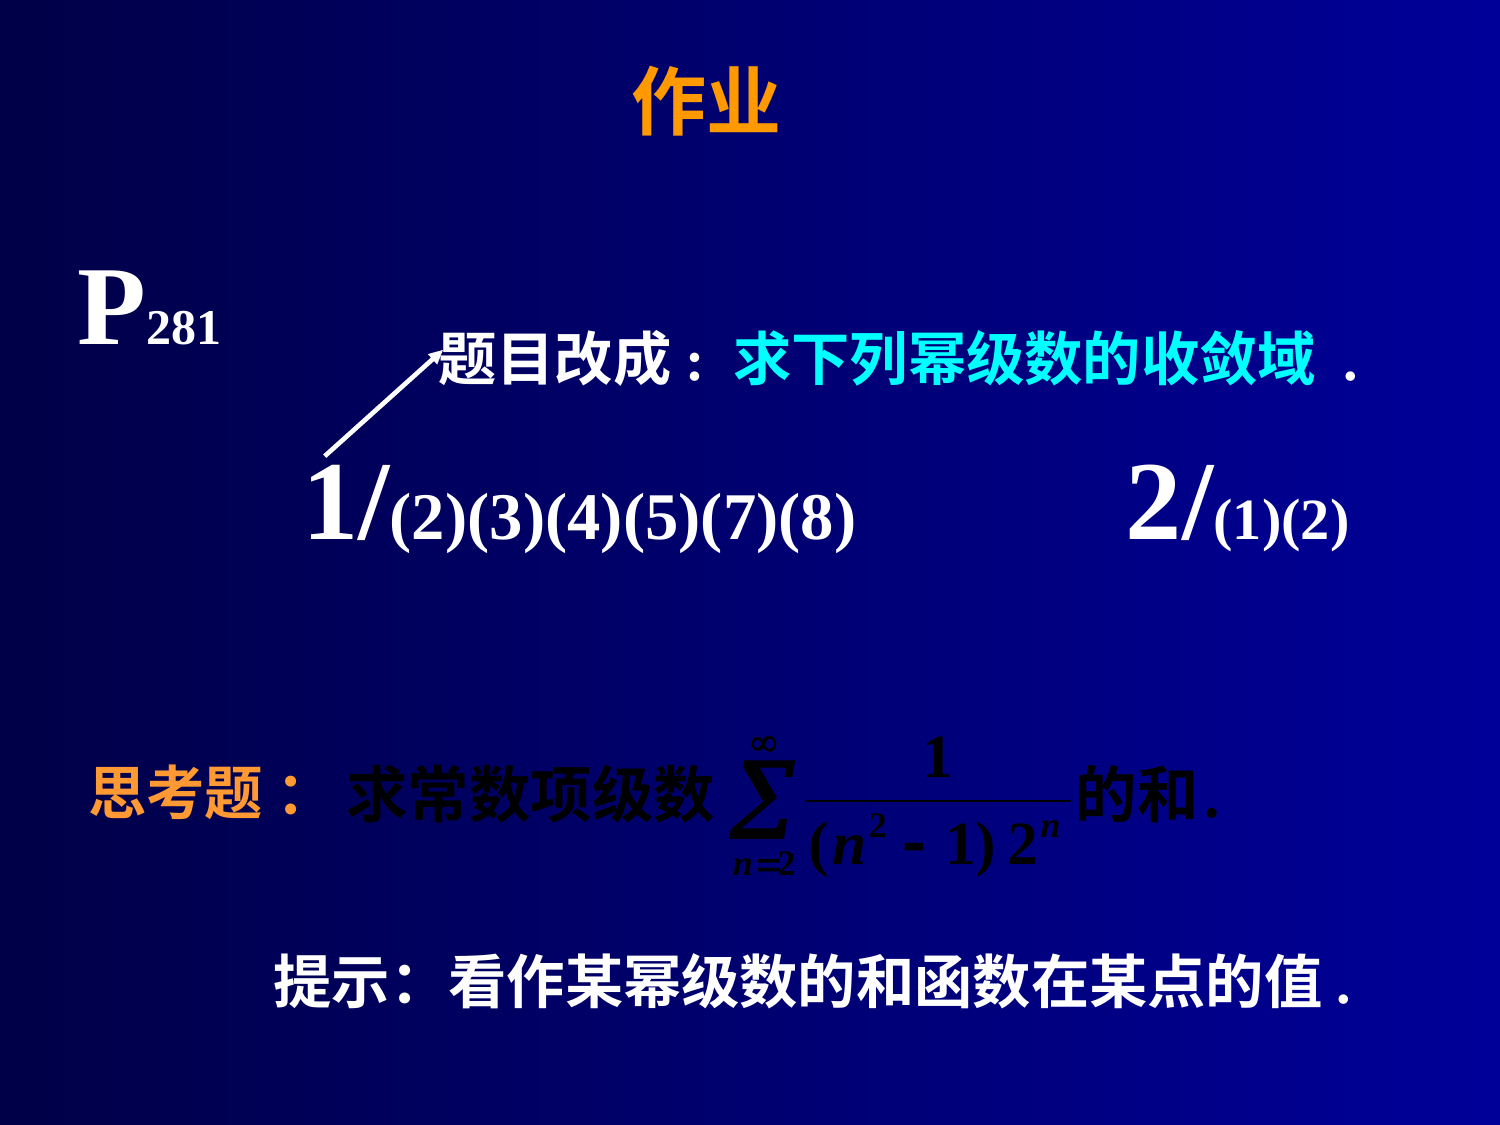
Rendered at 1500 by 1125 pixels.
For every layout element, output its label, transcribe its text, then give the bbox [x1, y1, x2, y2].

title 作业 [599, 37, 813, 163]
text_box 提示：看作某幂级数的和函数在某点的值. [258, 937, 1366, 1023]
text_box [339, 714, 1243, 890]
text_box 题目改成: 求下列幂级数的收敛域 . [423, 314, 1373, 400]
text_box 思考题 ： [73, 748, 334, 834]
text_box P281 1/(2)(3)(4)(5)(7)(8) 2/(1)(2) [62, 224, 1424, 570]
